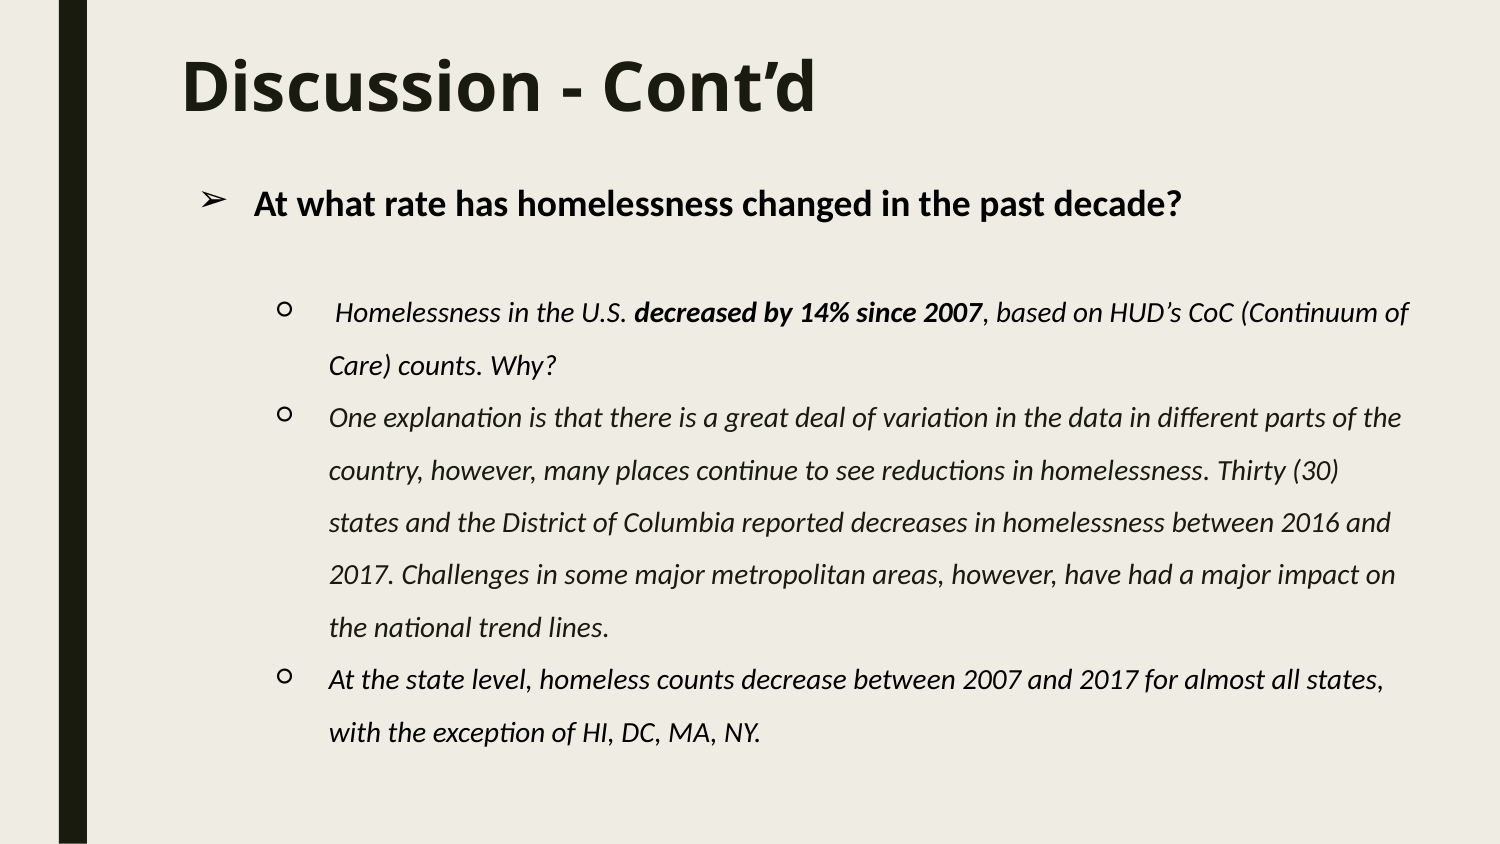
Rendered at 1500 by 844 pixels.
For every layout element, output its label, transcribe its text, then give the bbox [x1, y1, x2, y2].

list At what rate has homelessness changed in the past decade? Homelessness in the U.S. decreased by 14% since 2007, based on HUD’s CoC (Continuum of Care) counts. Why? One explanation is that there is a great deal of variation in the data in different parts of the country, however, many places continue to see reductions in homelessness. Thirty (30) states and the District of Columbia reported decreases in homelessness between 2016 and 2017. Challenges in some major metropolitan areas, however, have had a major impact on the national trend lines. At the state level, homeless counts decrease between 2007 and 2017 for almost all states, with the exception of HI, DC, MA, NY. [163, 157, 1426, 794]
title Discussion - Cont’d [168, 46, 1351, 230]
